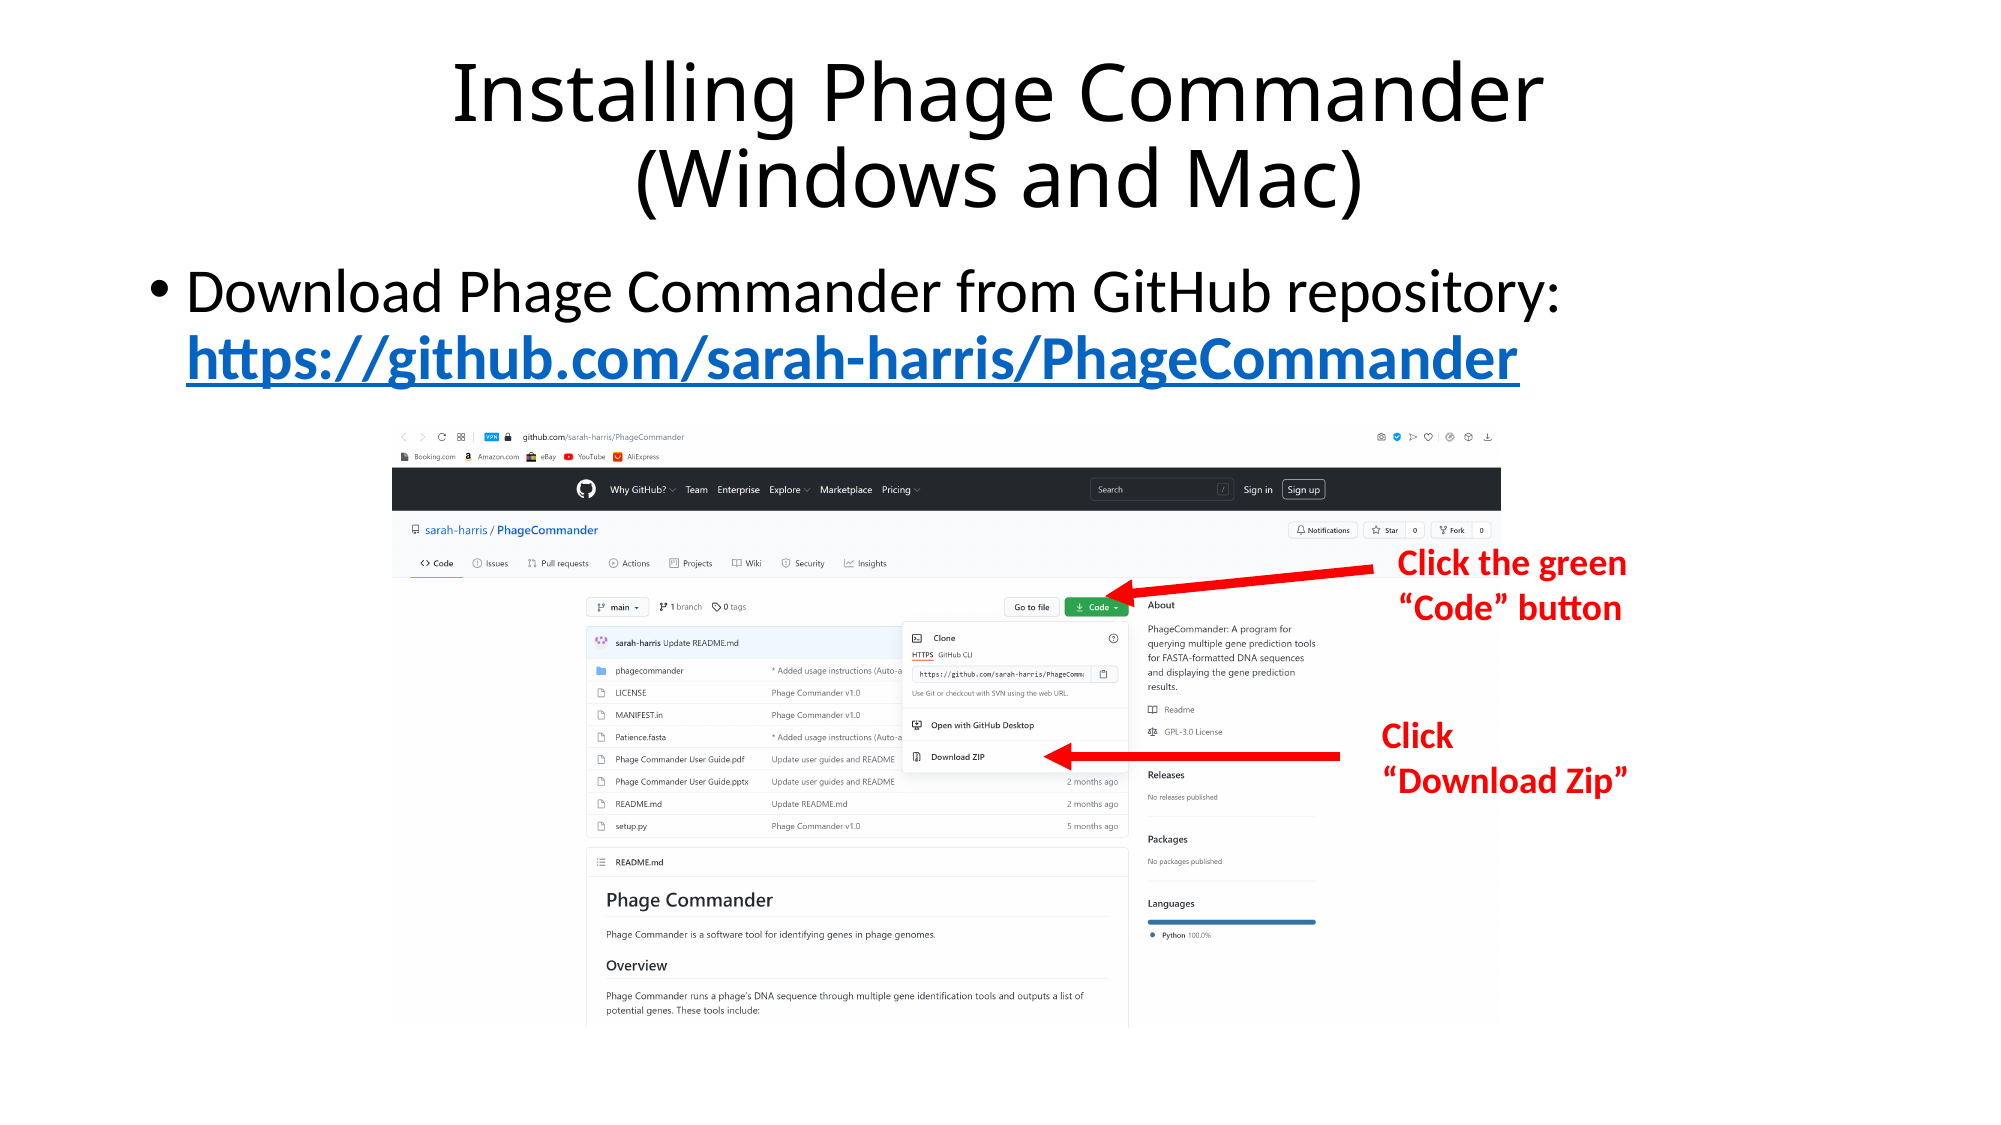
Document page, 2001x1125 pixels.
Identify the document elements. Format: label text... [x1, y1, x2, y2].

text_box Click the green “Code” button [1501, 530, 1651, 636]
list Download Phage Commander from GitHub repository: https://github.com/sarah-harris/PhageCommander [133, 250, 1901, 852]
text_box Click “Download Zip” [1501, 703, 1674, 809]
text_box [1104, 568, 1374, 597]
picture [392, 426, 1501, 1028]
title Installing Phage Commander (Windows and Mac) [280, 45, 1718, 233]
